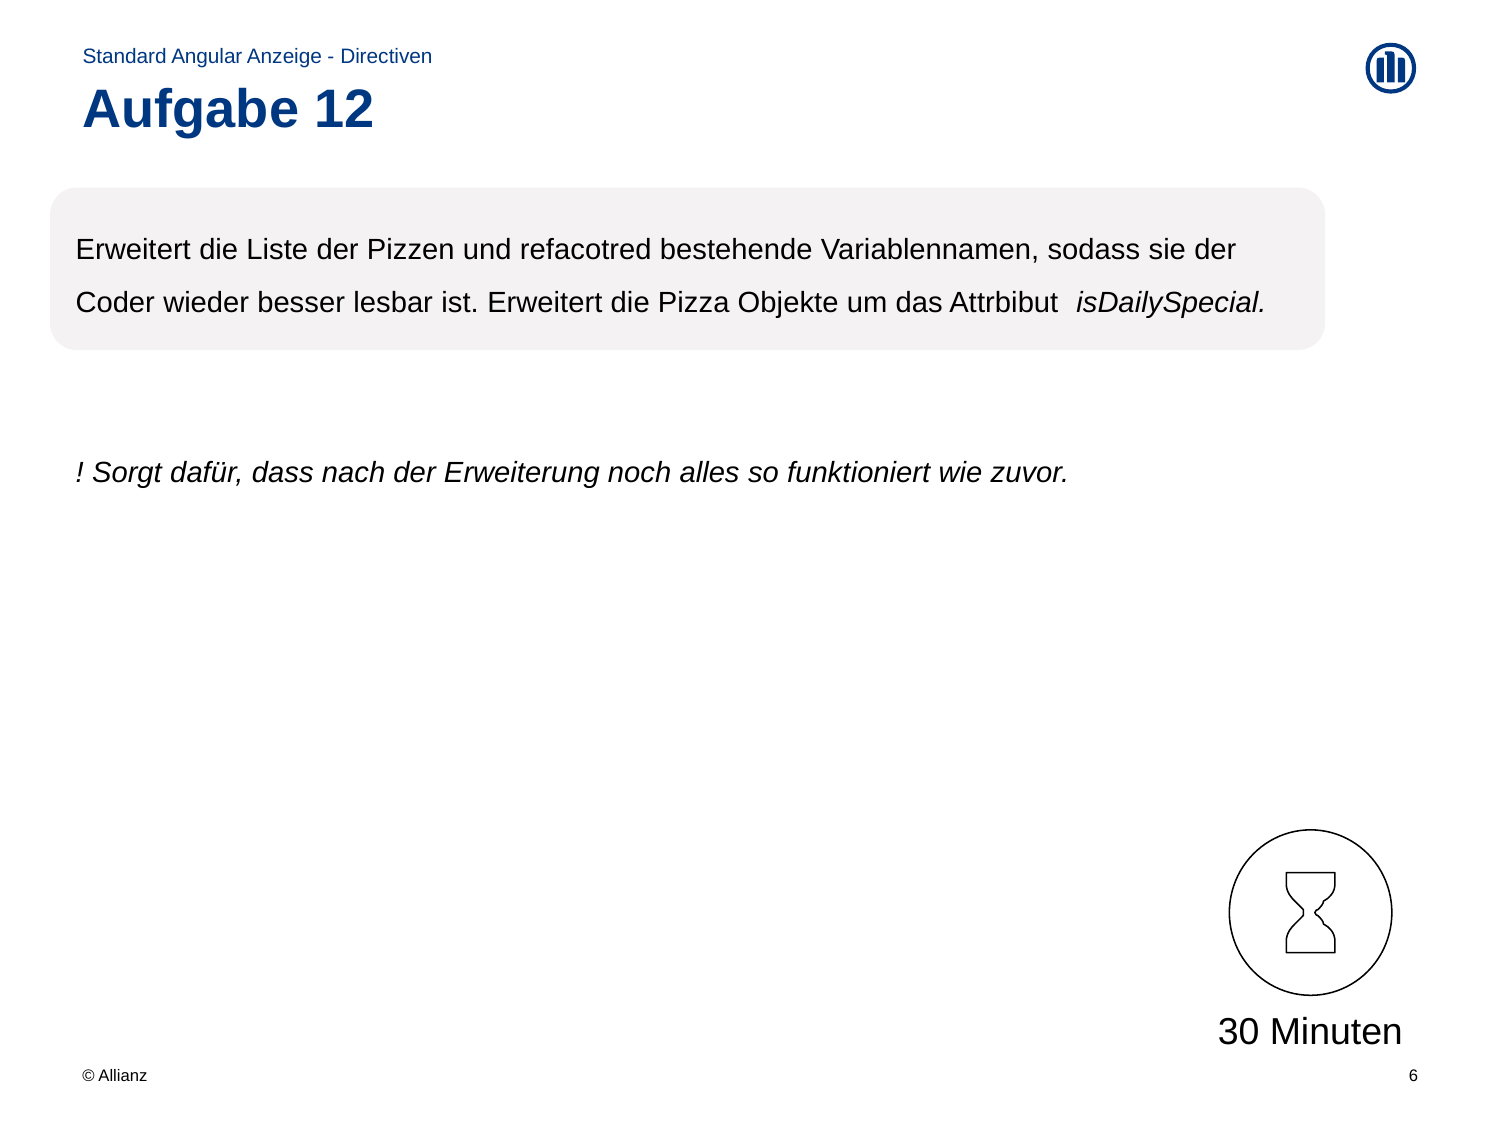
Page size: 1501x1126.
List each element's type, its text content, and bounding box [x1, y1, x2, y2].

title Aufgabe 12 [82, 72, 1209, 127]
slide_number 6 [1352, 1065, 1419, 1126]
text_box Erweitert die Liste der Pizzen und refacotred bestehende Variablennamen, sodass sie der Coder wieder besser lesbar ist. Erweitert die Pizza Objekte um das Attrbibut isDailySpecial. ! Sorgt dafür, dass nach der Erweiterung noch alles so funktioniert wie zuvor. [50, 187, 1326, 351]
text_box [1229, 829, 1393, 996]
text_box 30 Minuten [1206, 995, 1416, 1064]
list Standard Angular Anzeige - Directiven [82, 42, 750, 68]
